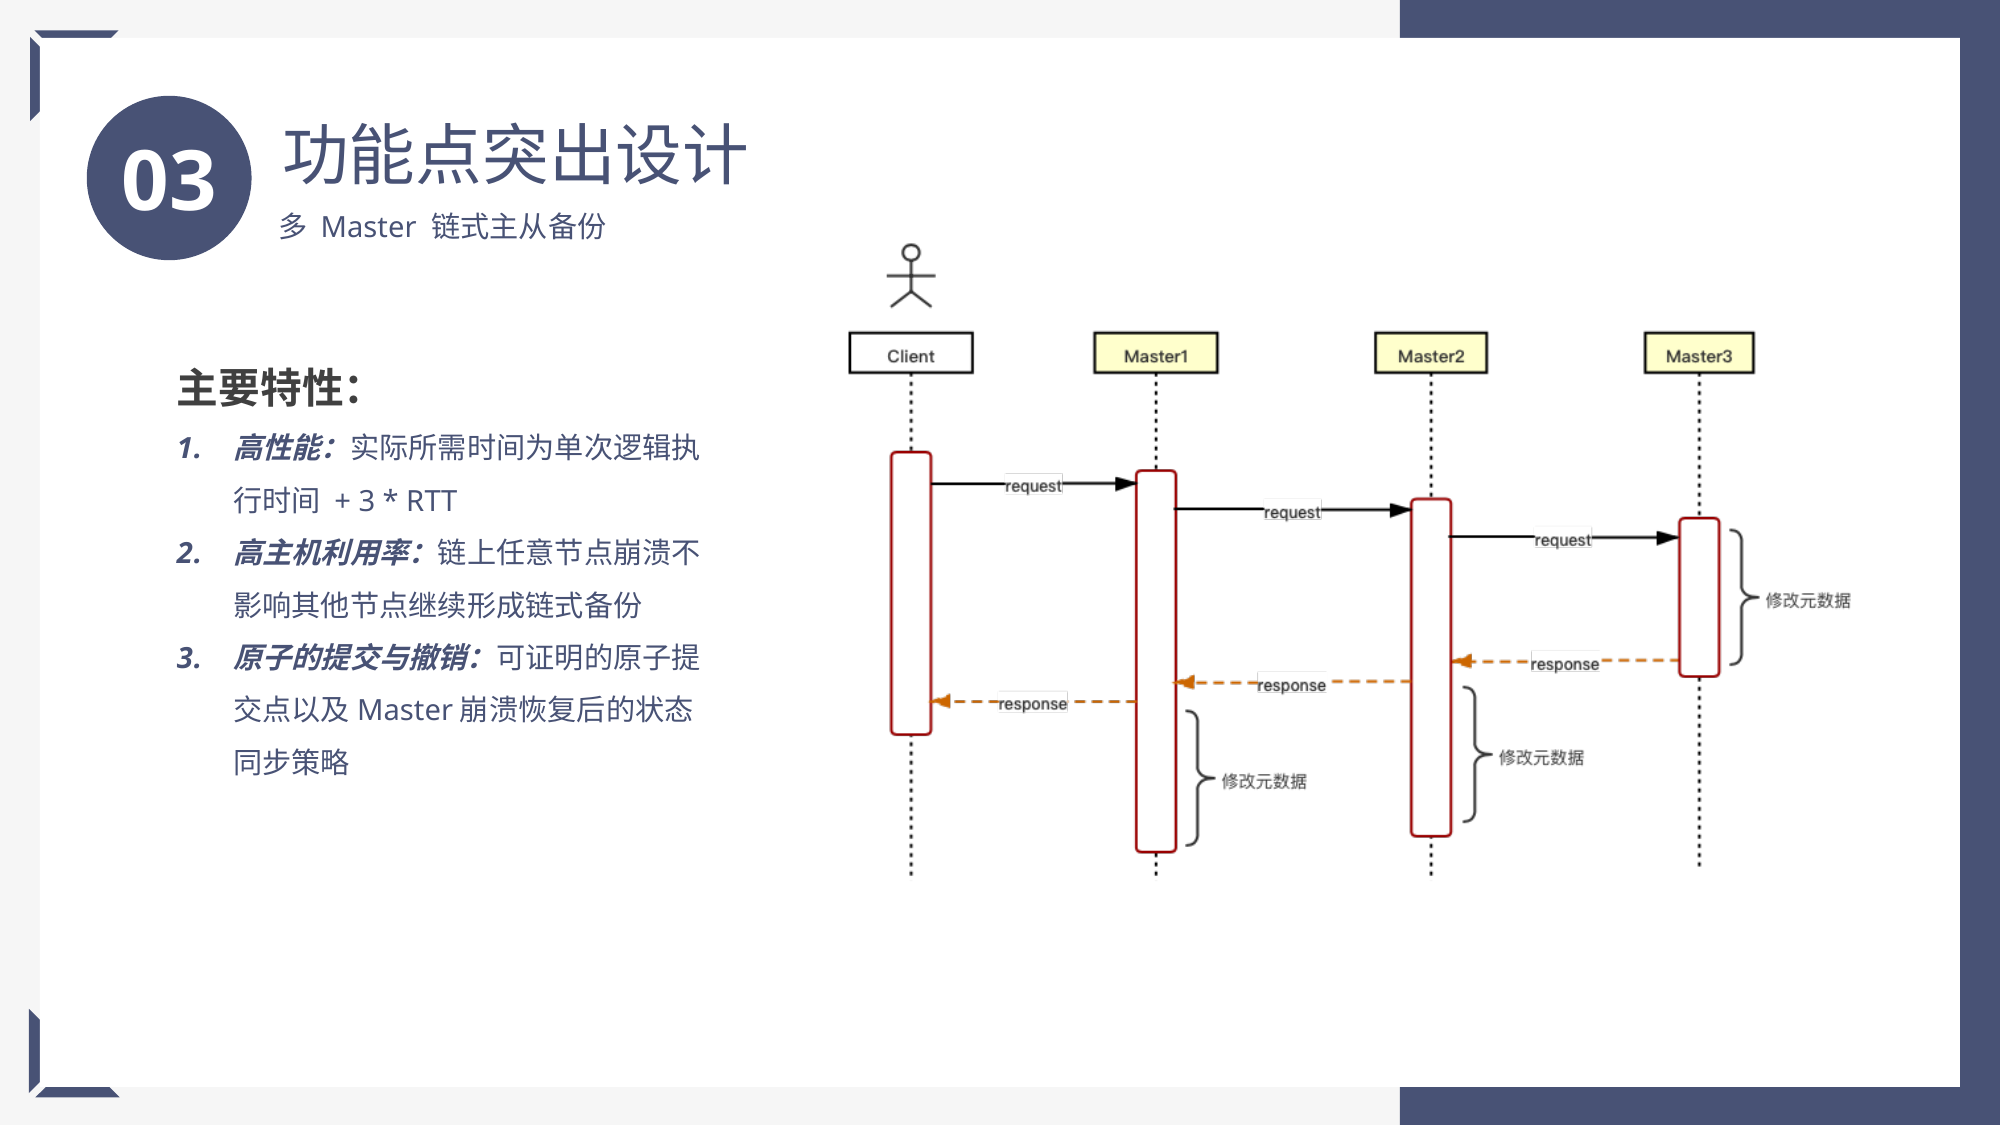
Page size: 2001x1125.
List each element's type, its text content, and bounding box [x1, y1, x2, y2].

text_box 主要特性： 高性能：实际所需时间为单次逻辑执行时间 + 3 * RTT 高主机利用率：链上任意节点崩溃不影响其他节点继续形成链式备份 原子的提交与撤销：可证明的原子提交点以及Master崩溃恢复后的状态同步策略 [162, 304, 735, 787]
text_box 功能点突出设计 [267, 105, 934, 201]
text_box 03 [89, 120, 249, 235]
text_box 多 Master 链式主从备份 [263, 201, 622, 251]
text_box [109, 235, 229, 261]
picture [817, 212, 1909, 913]
text_box [110, 95, 228, 120]
